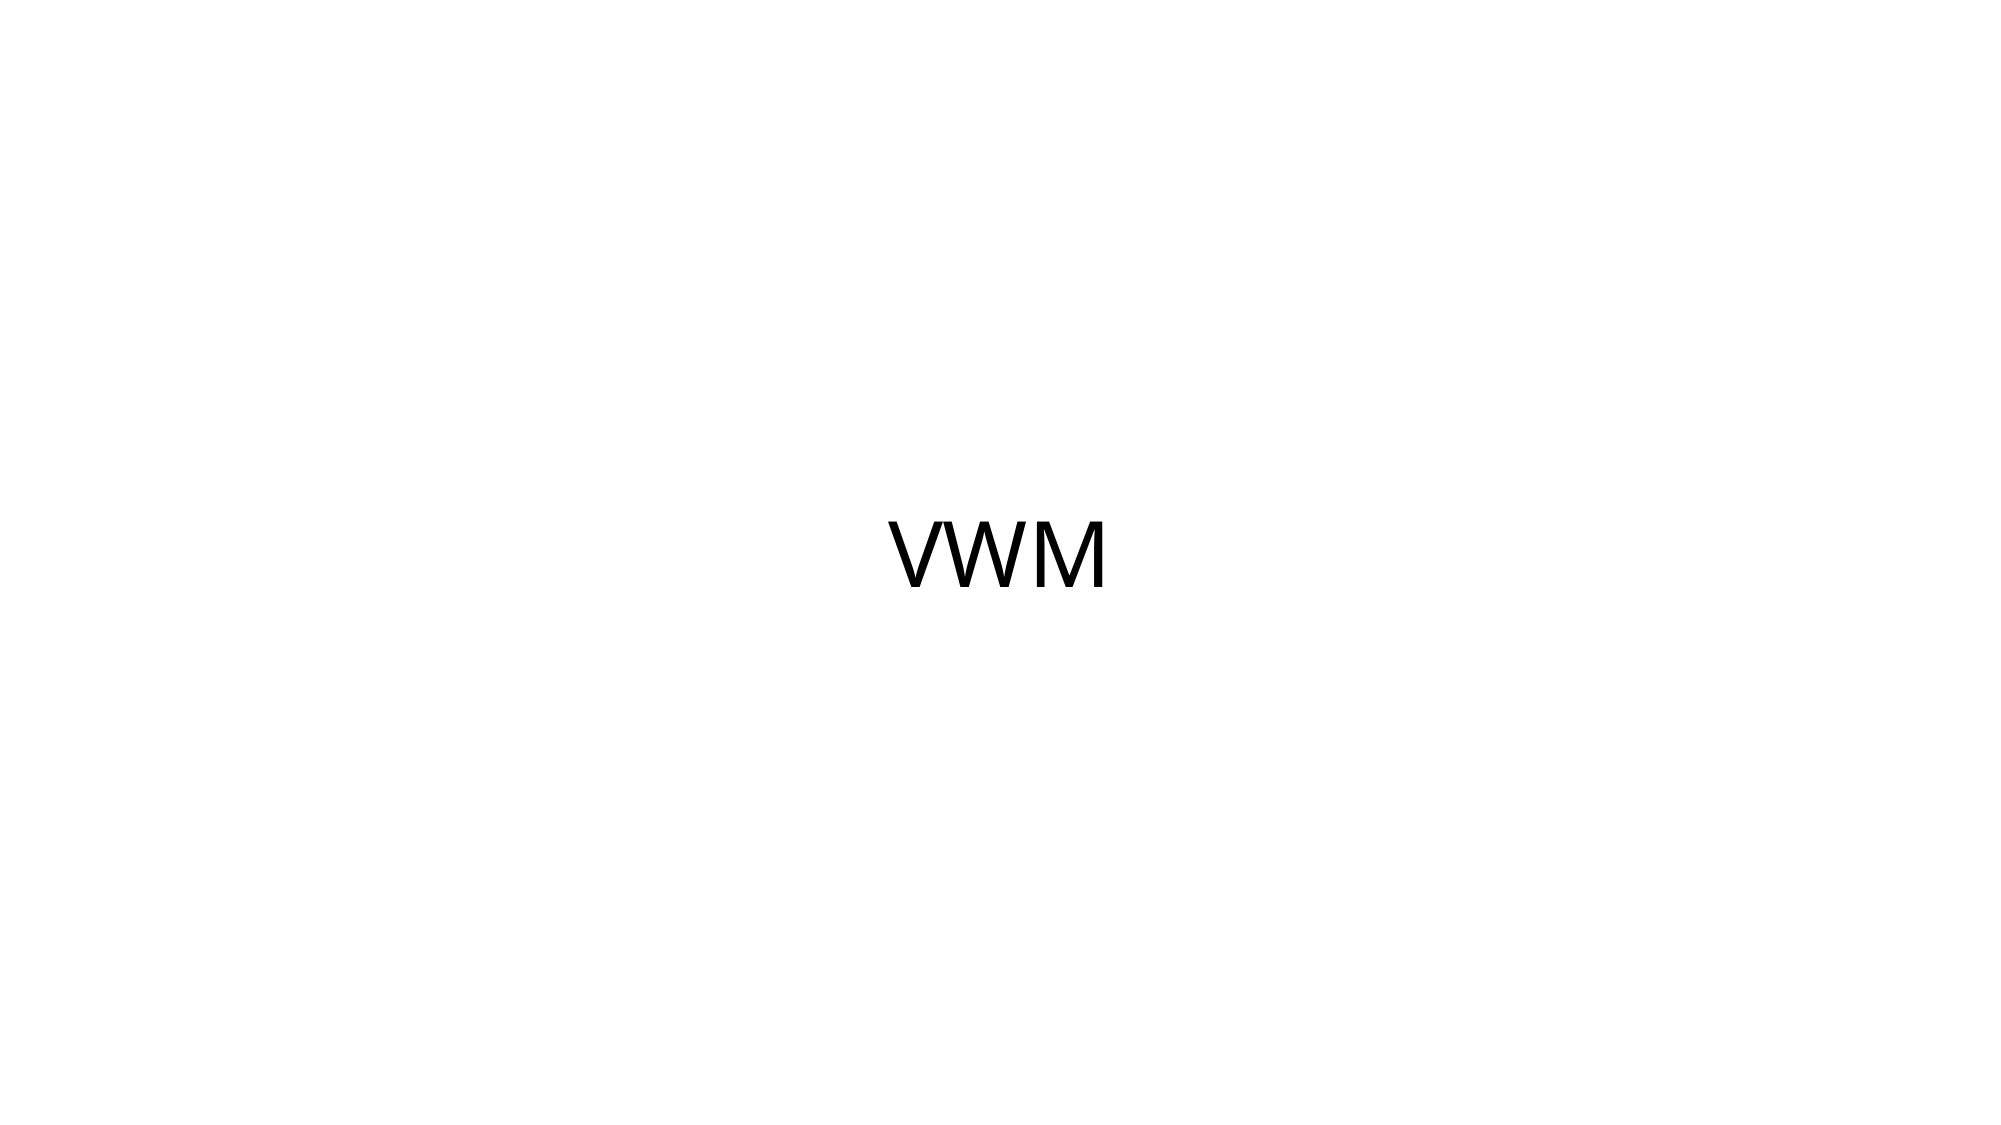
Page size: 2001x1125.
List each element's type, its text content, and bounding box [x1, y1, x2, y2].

title VWM [137, 59, 1863, 1056]
